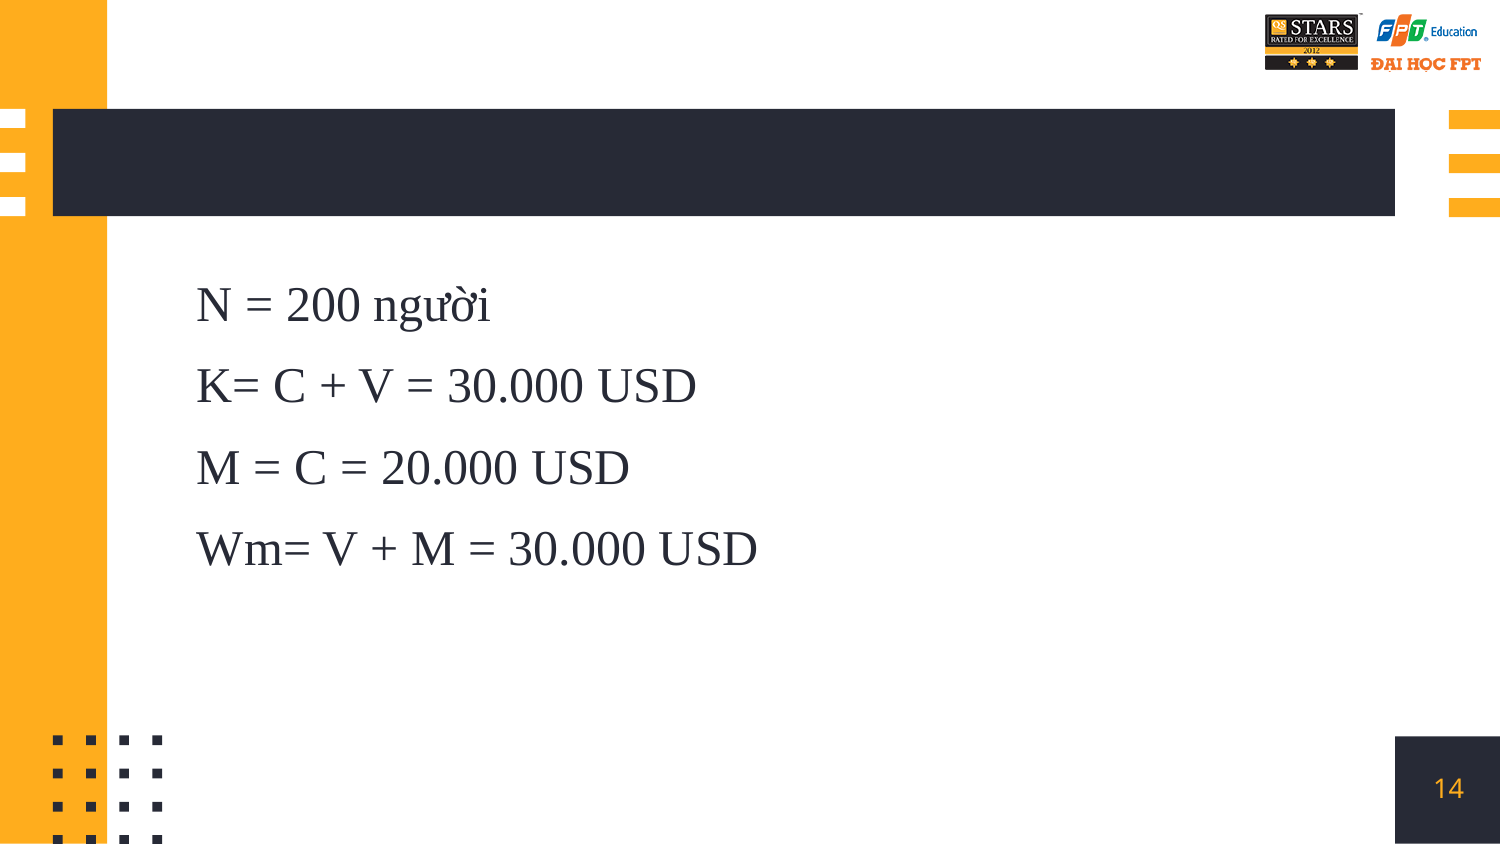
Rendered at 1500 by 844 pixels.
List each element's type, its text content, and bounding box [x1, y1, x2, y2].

list N = 200 người K= C + V = 30.000 USD M = C = 20.000 USD Wm= V + M = 30.000 USD [196, 262, 1288, 736]
picture [1265, 13, 1481, 72]
slide_number 14 [1395, 736, 1500, 844]
